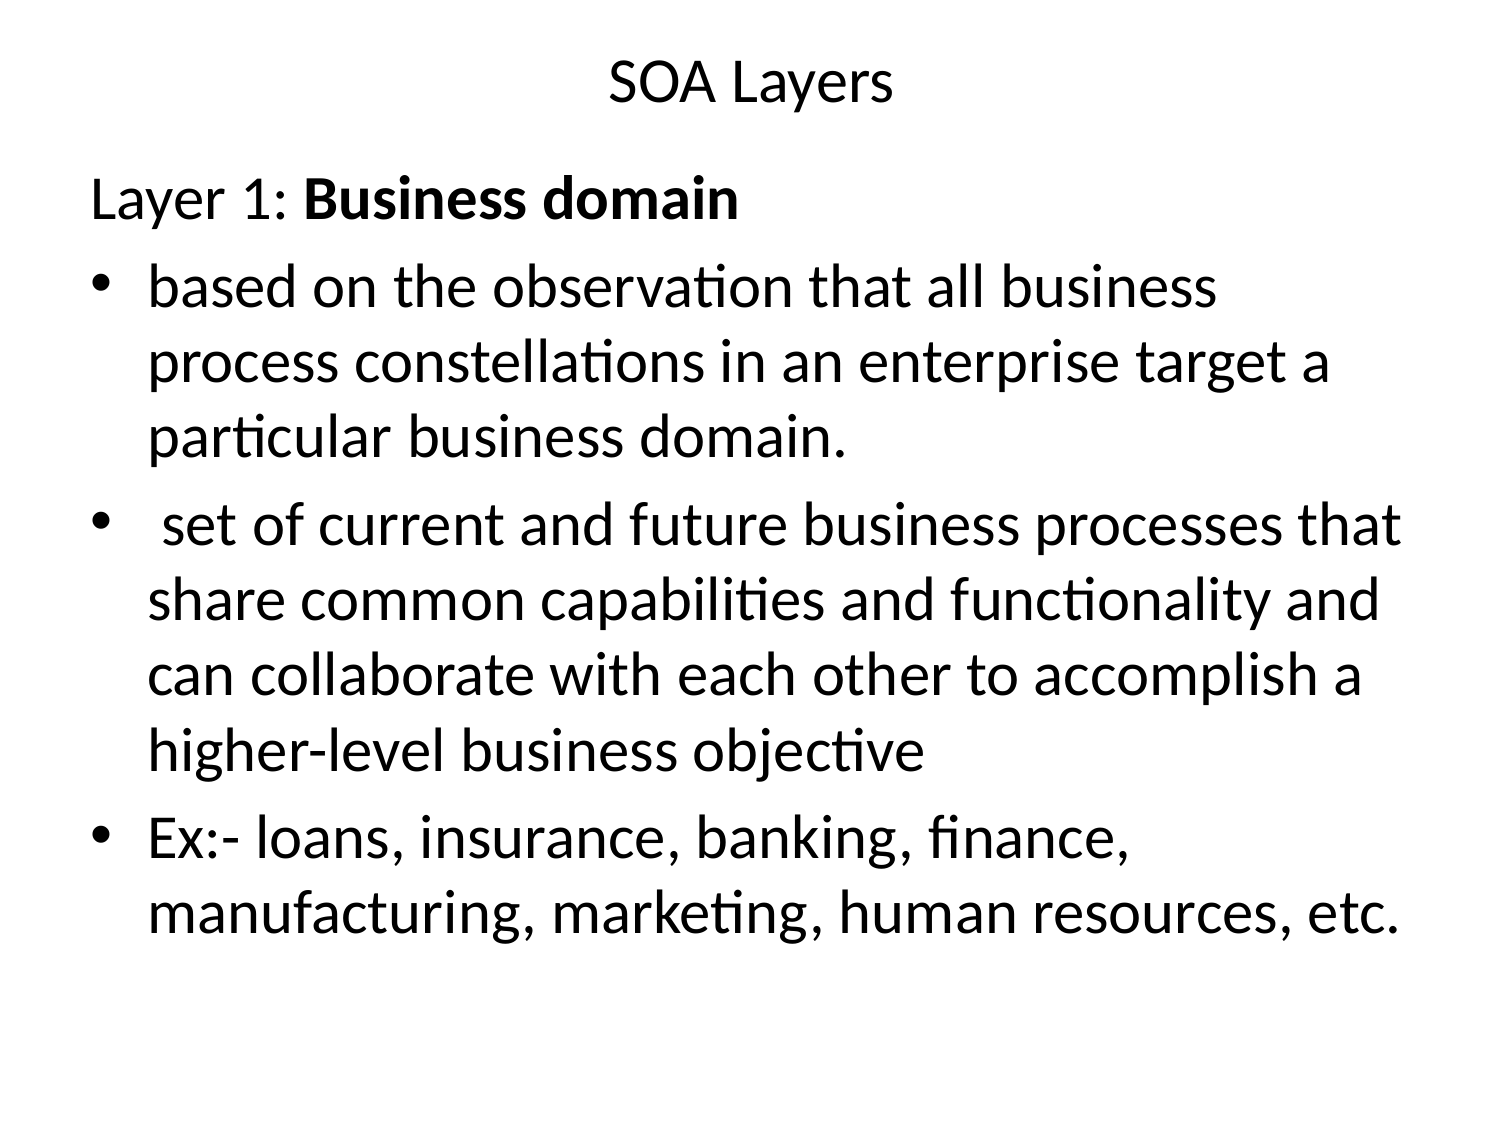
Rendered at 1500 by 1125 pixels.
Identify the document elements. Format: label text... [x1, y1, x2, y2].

list Layer 1: Business domain based on the observation that all business process constellations in an enterprise target a particular business domain. set of current and future business processes that share common capabilities and functionality and can collaborate with each other to accomplish a higher-level business objective Ex:- loans, insurance, banking, finance, manufacturing, marketing, human resources, etc. [75, 149, 1425, 1005]
title SOA Layers [76, 30, 1427, 124]
